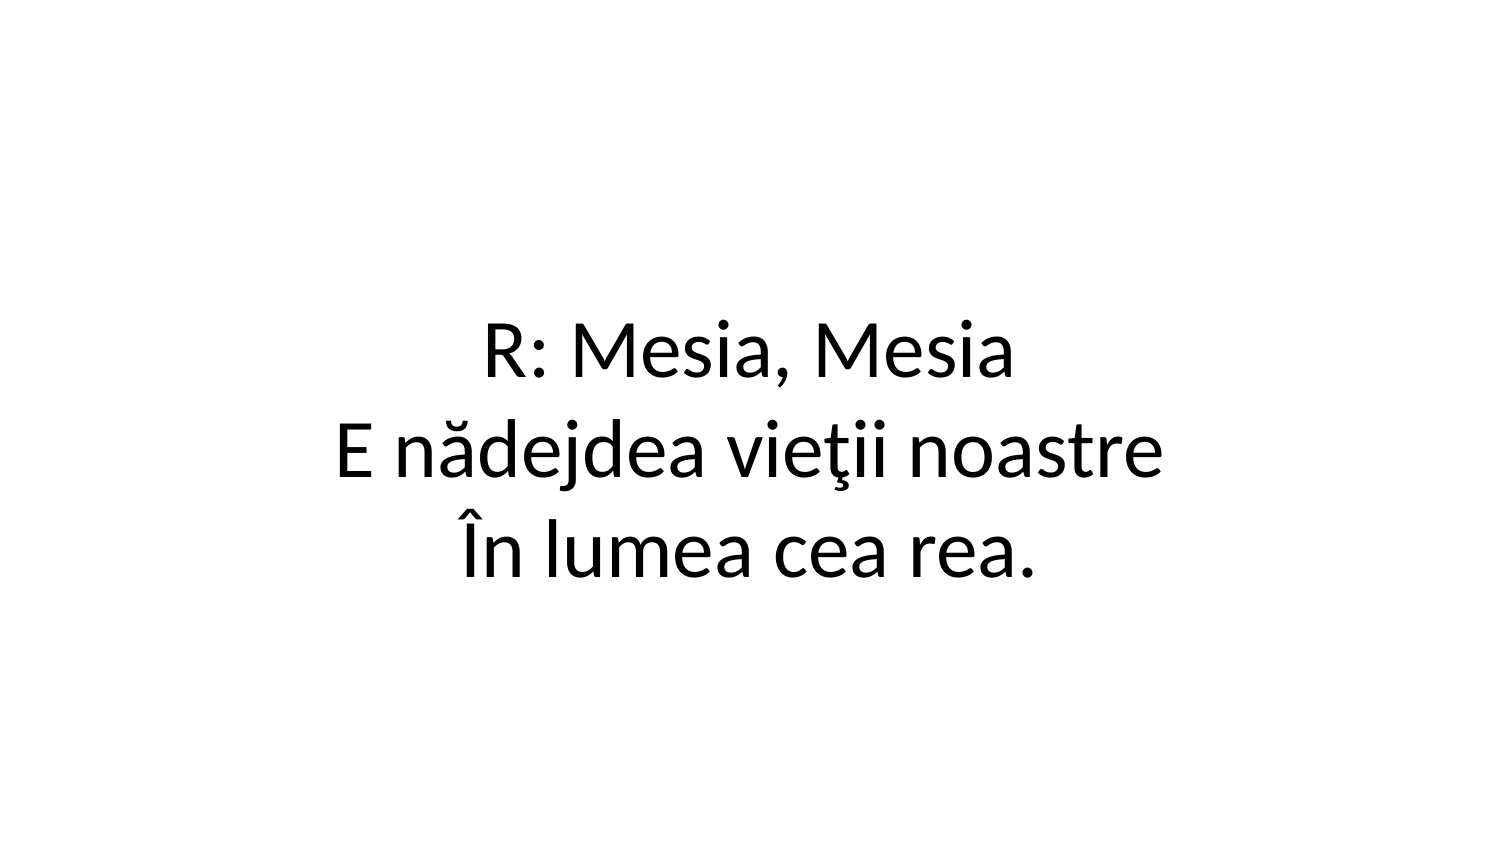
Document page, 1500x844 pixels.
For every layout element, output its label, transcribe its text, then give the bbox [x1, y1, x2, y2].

text_box R: Mesia, Mesia E nădejdea vieţii noastre În lumea cea rea. [319, 242, 1181, 602]
